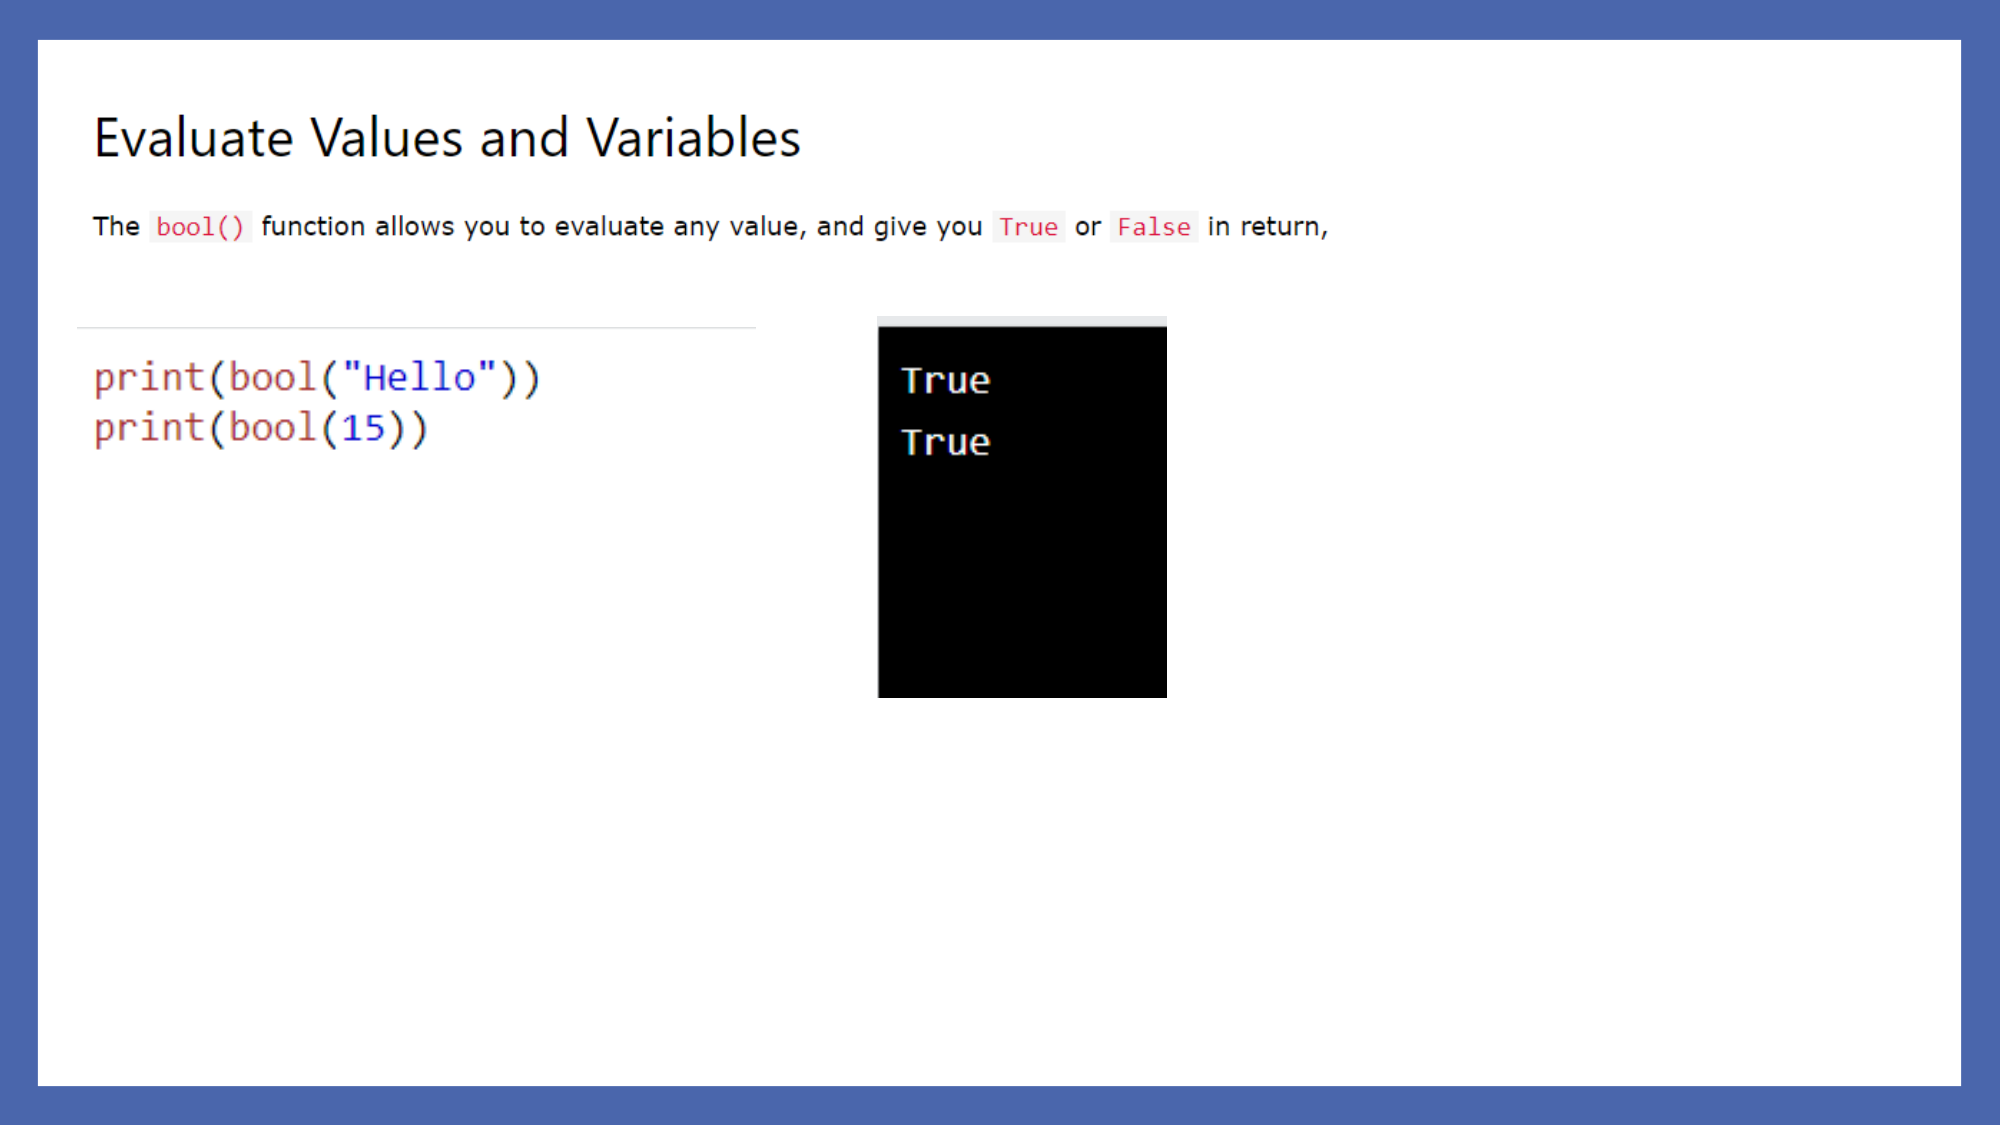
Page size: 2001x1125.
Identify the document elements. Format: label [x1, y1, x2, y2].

picture [76, 327, 756, 746]
picture [77, 68, 1345, 280]
picture [876, 315, 1168, 698]
